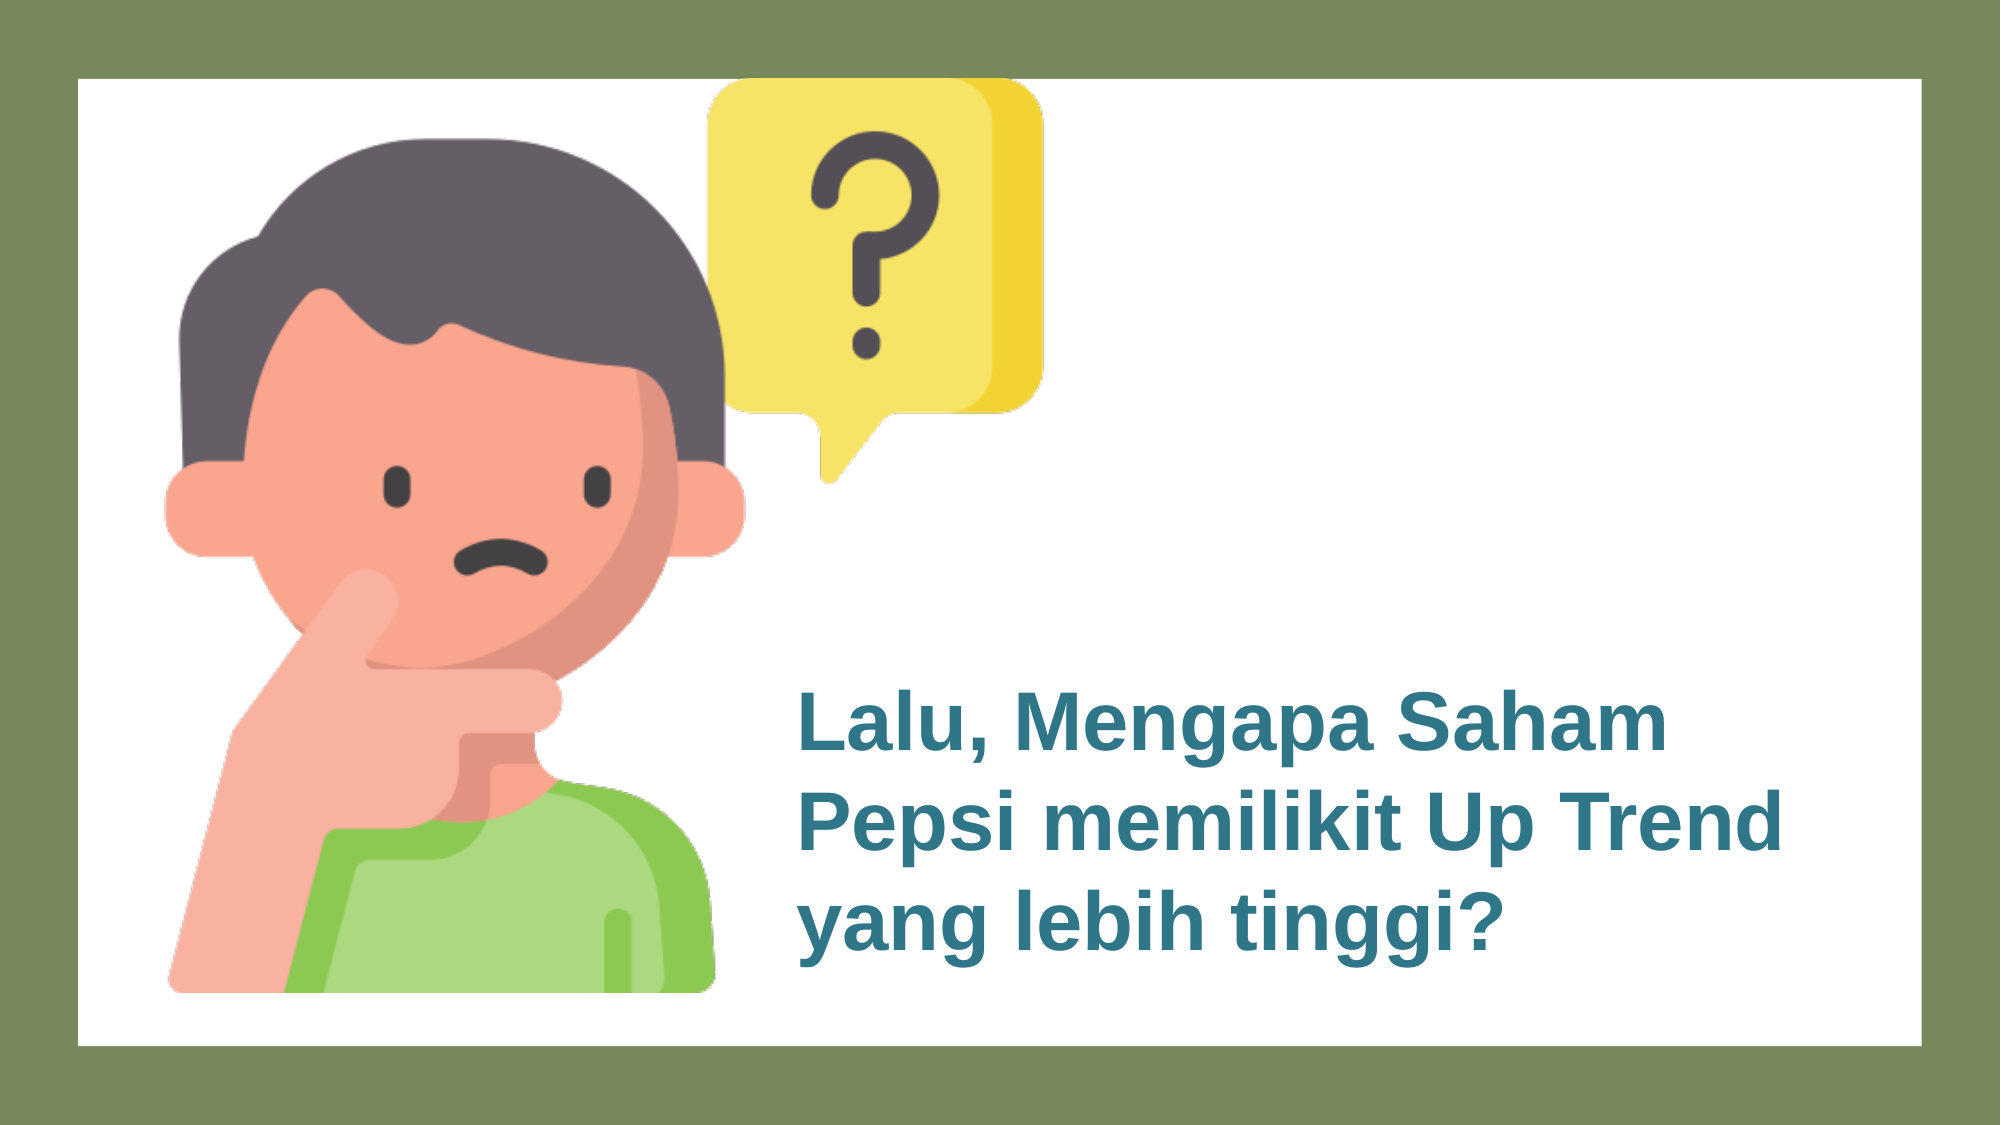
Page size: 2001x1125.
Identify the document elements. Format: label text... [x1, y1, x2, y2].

text_box [0, 0, 2000, 1125]
text_box Lalu, Mengapa Saham Pepsi memilikit Up Trend yang lebih tinggi? [1062, 642, 1886, 993]
text_box [77, 78, 1923, 1047]
picture [147, 78, 1062, 993]
